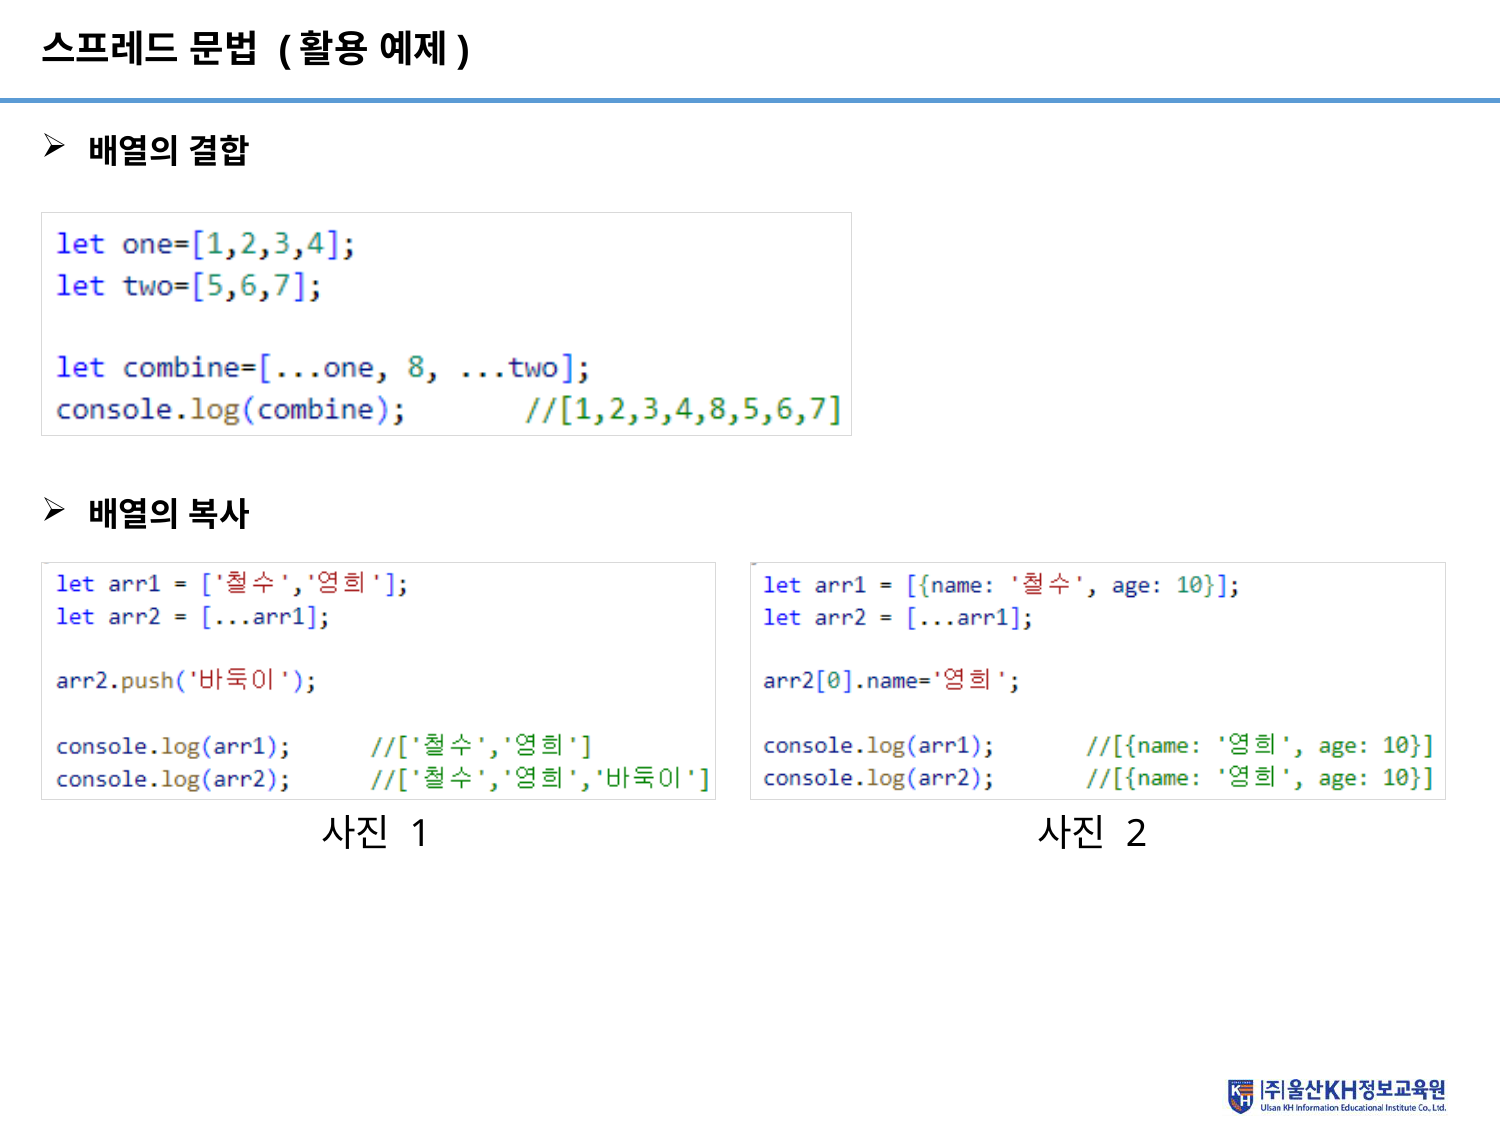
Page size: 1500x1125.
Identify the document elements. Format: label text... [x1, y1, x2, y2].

picture [749, 562, 1446, 800]
picture [1222, 1074, 1448, 1116]
picture [41, 212, 852, 436]
title 스프레드 문법 (활용 예제) [41, 0, 1023, 102]
text_box 사진 1 [306, 801, 447, 862]
list 배열의 결합 배열의 복사 [41, 118, 1459, 1059]
text_box 사진 2 [1022, 801, 1163, 862]
picture [41, 562, 716, 800]
